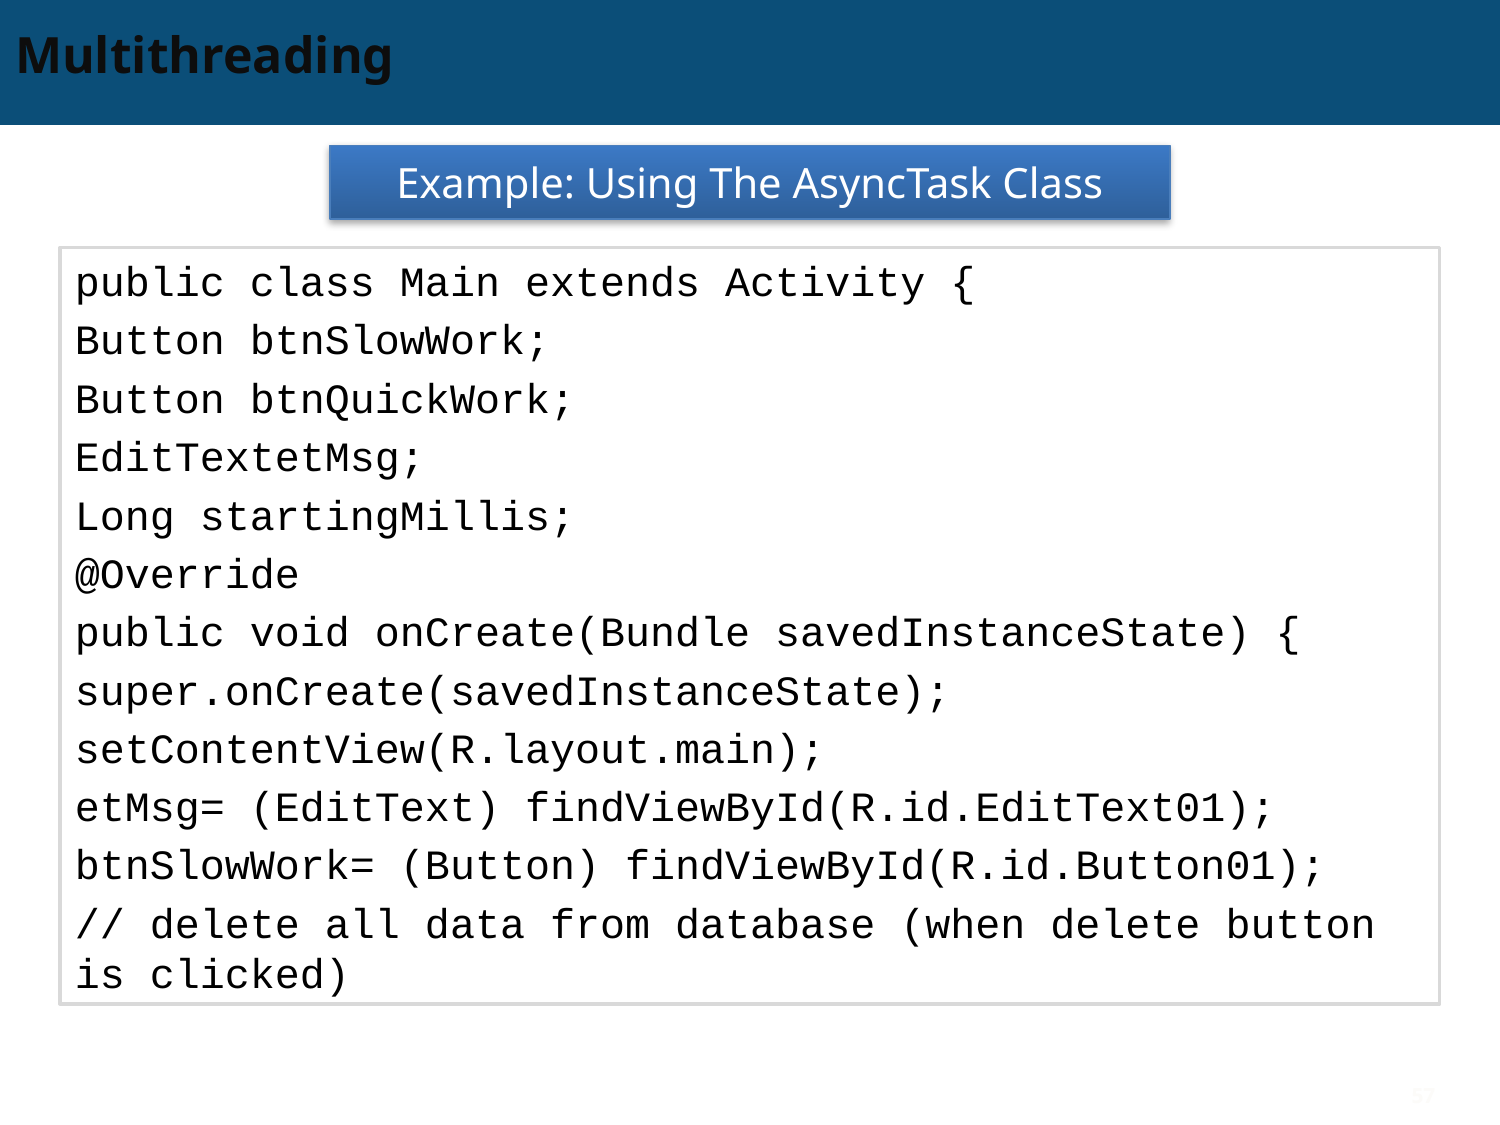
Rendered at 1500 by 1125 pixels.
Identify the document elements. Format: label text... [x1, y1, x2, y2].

text_box Example: Using The AsyncTask Class [329, 145, 1171, 220]
title Multithreading [0, 21, 1351, 86]
text_box public class Main extends Activity { Button btnSlowWork; Button btnQuickWork; EditTextetMsg; Long startingMillis; @Override public void onCreate(Bundle savedInstanceState) { super.onCreate(savedInstanceState); setContentView(R.layout.main); etMsg= (EditText) findViewById(R.id.EditText01); btnSlowWork= (Button) findViewById(R.id.Button01); // delete all data from database (when delete button is clicked) [59, 247, 1440, 1004]
